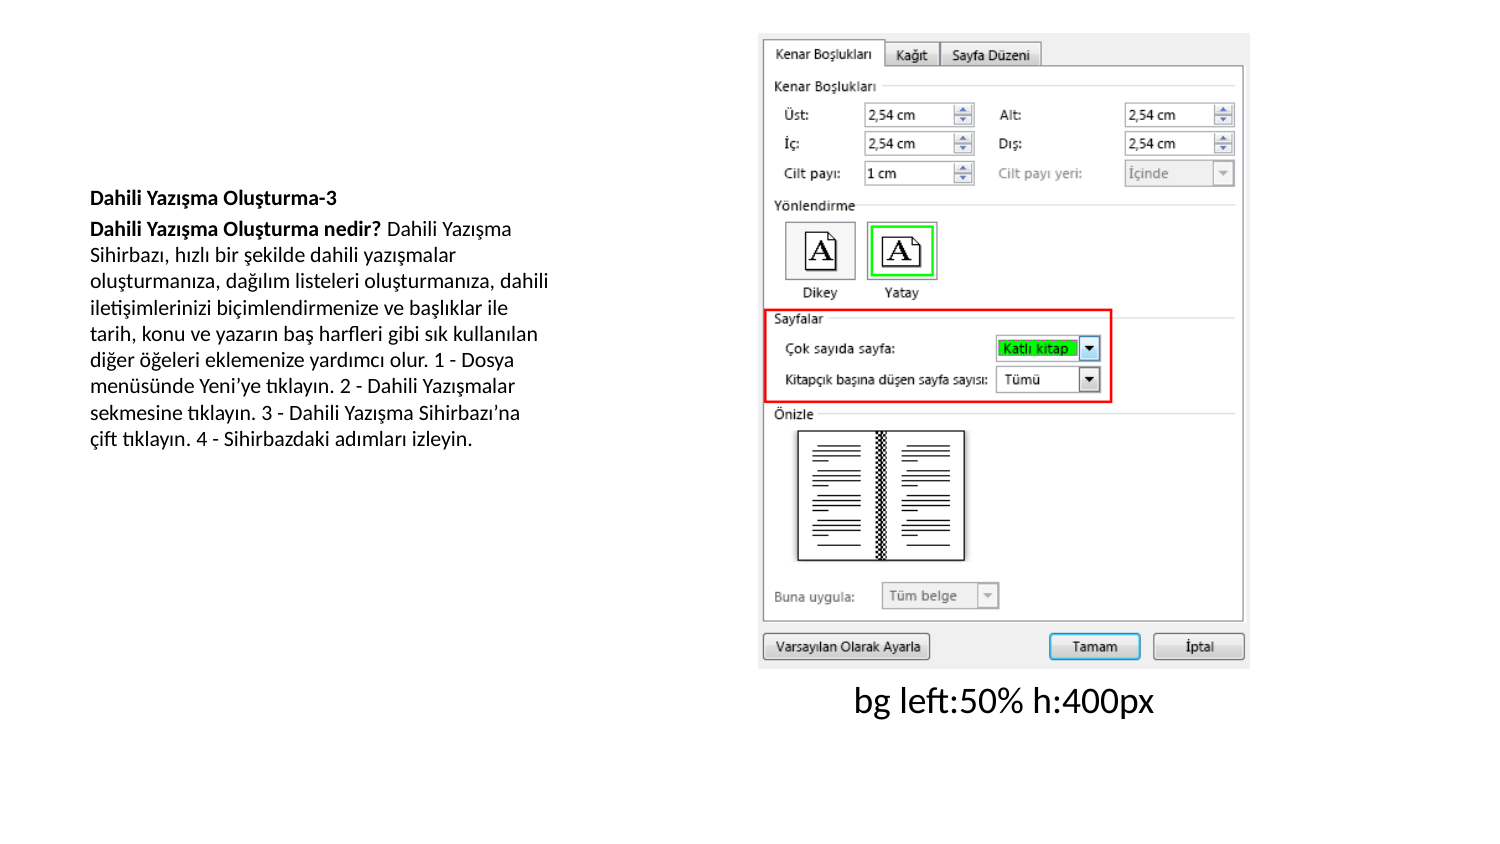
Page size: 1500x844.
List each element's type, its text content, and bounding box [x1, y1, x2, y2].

list Dahili Yazışma Oluşturma-3 Dahili Yazışma Oluşturma nedir? Dahili Yazışma Sihirbazı, hızlı bir şekilde dahili yazışmalar oluşturmanıza, dağılım listeleri oluşturmanıza, dahili iletişimlerinizi biçimlendirmenize ve başlıklar ile tarih, konu ve yazarın baş harfleri gibi sık kullanılan diğer öğeleri eklemenize yardımcı olur. 1 - Dosya menüsünde Yeni’ye tıklayın. 2 - Dahili Yazışmalar sekmesine tıklayın. 3 - Dahili Yazışma Sihirbazı’na çift tıklayın. 4 - Sihirbazdaki adımları izleyin. [75, 176, 569, 754]
picture [758, 32, 1251, 669]
text_box bg left:50% h:400px [585, 668, 1423, 753]
